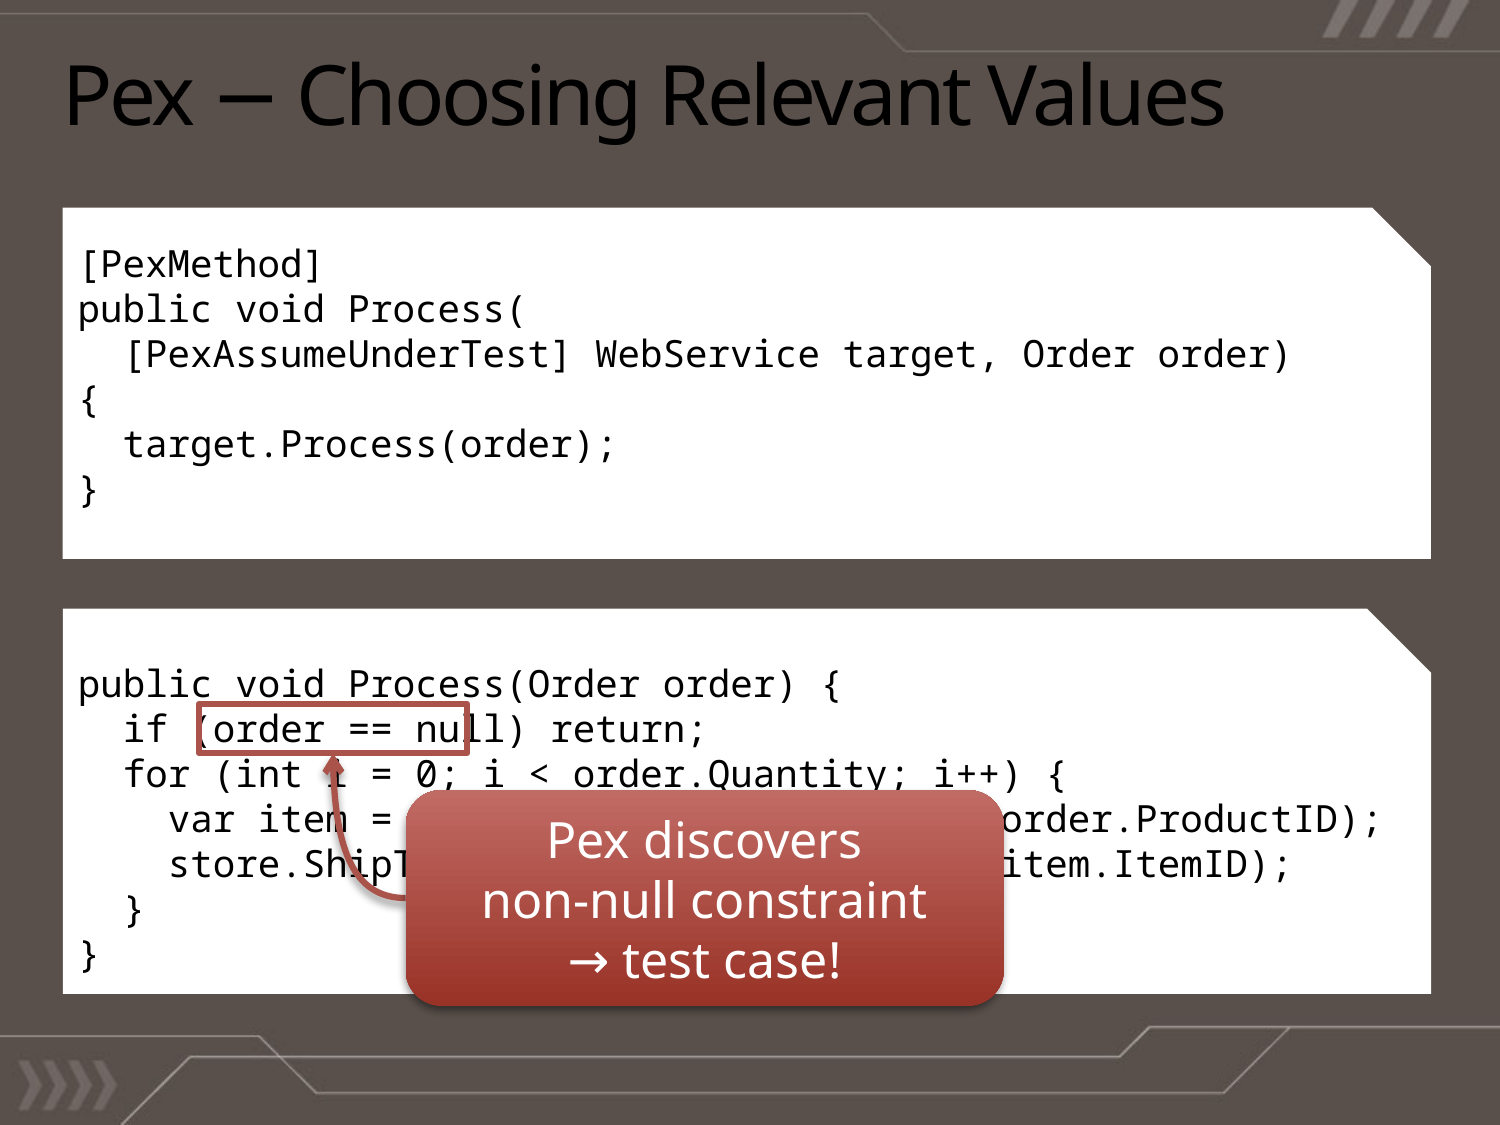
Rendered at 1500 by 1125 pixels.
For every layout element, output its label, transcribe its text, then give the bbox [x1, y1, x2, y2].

text_box public void Process(Order order) { if (order == null) return; for (int i = 0; i < order.Quantity; i++) { var item = store.RemoveFromInventory(order.ProductID); store.ShipToCustomer(order.UserName, item.ItemID); } } [59, 605, 1435, 998]
text_box [PexMethod] public void Process( [PexAssumeUnderTest] WebService target, Order order) { target.Process(order); } [59, 204, 1434, 562]
text_box Pex discovers non-null constraint → test case! [405, 790, 1004, 1007]
picture [0, 0, 1500, 1125]
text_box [332, 753, 406, 899]
text_box [196, 701, 470, 756]
title Pex − Choosing Relevant Values [62, 53, 1438, 144]
